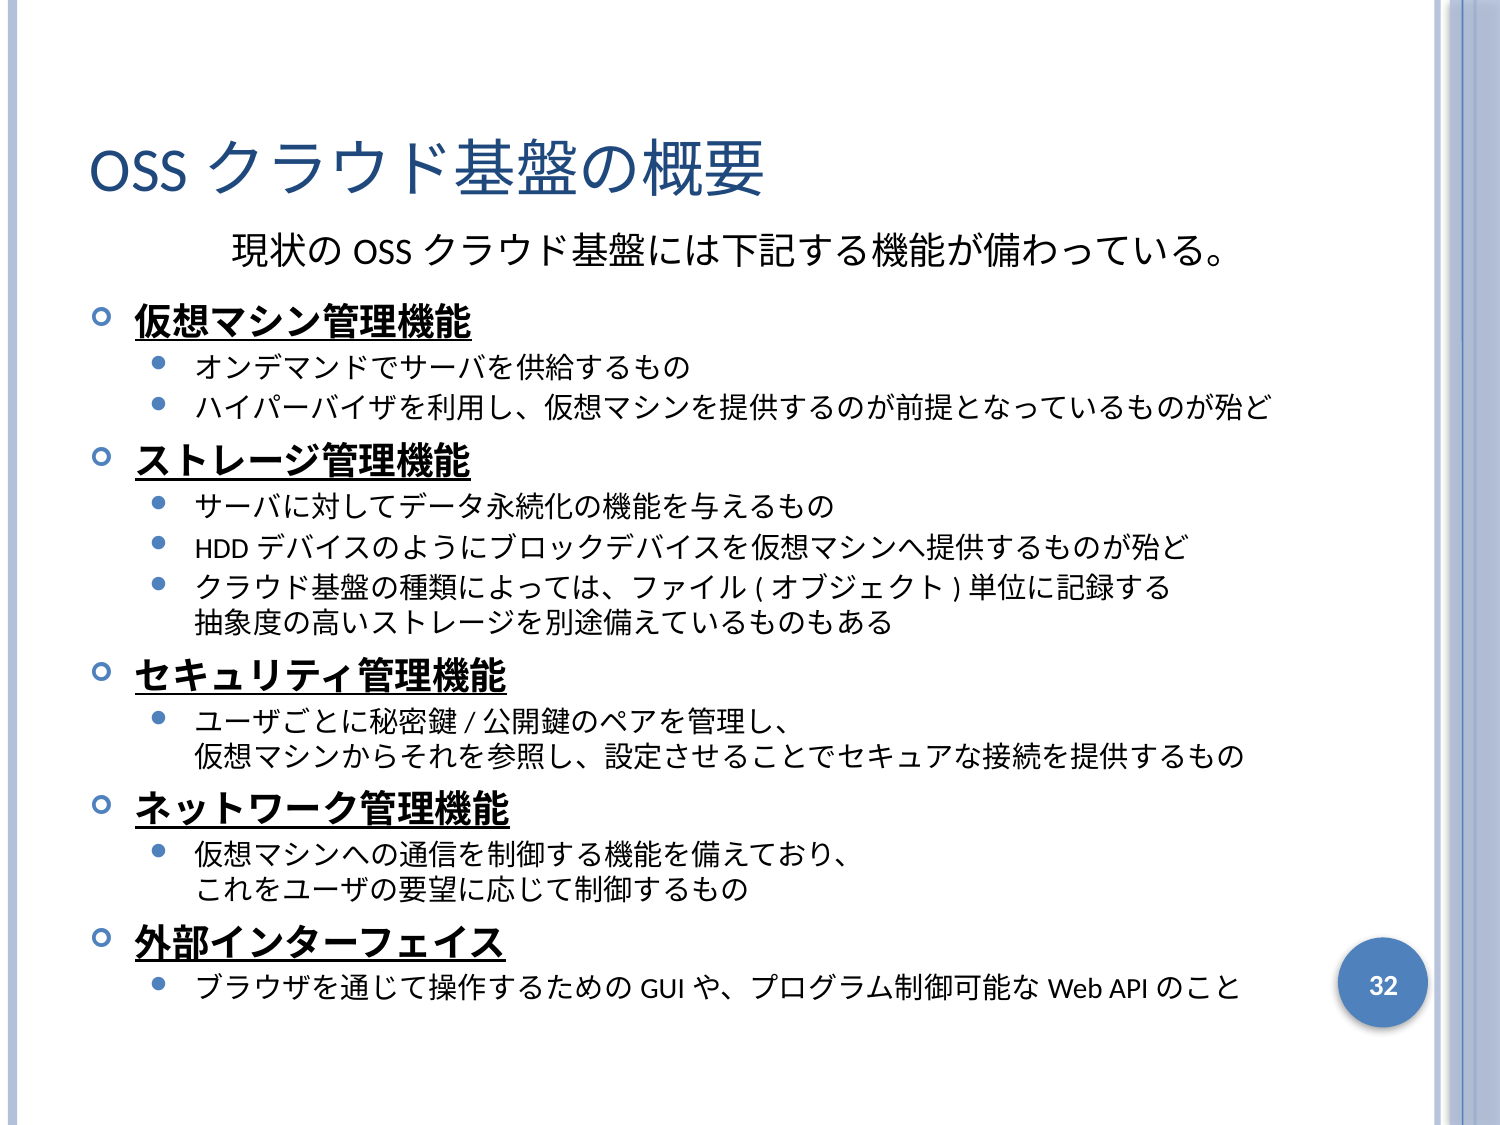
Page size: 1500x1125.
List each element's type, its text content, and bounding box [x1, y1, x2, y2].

slide_number 32 [1333, 940, 1434, 1027]
title OSSクラウド基盤の概要 [75, 23, 1300, 211]
text_box 現状のOSSクラウド基盤には下記する機能が備わっている。 [216, 219, 1260, 280]
list 仮想マシン管理機能 オンデマンドでサーバを供給するもの ハイパーバイザを利用し、仮想マシンを提供するのが前提となっているものが殆ど ストレージ管理機能 サーバに対してデータ永続化の機能を与えるもの HDDデバイスのようにブロックデバイスを仮想マシンへ提供するものが殆ど クラウド基盤の種類によっては、ファイル(オブジェクト)単位に記録する 抽象度の高いストレージを別途備えているものもある セキュリティ管理機能 ユーザごとに秘密鍵/公開鍵のペアを管理し、 仮想マシンからそれを参照し、設定させることでセキュアな接続を提供するもの ネットワーク管理機能 仮想マシンへの通信を制御する機能を備えており、 これをユーザの要望に応じて制御するもの 外部インターフェイス ブラウザを通じて操作するためのGUIや、プログラム制御可能なWeb APIのこと [75, 290, 1425, 1005]
